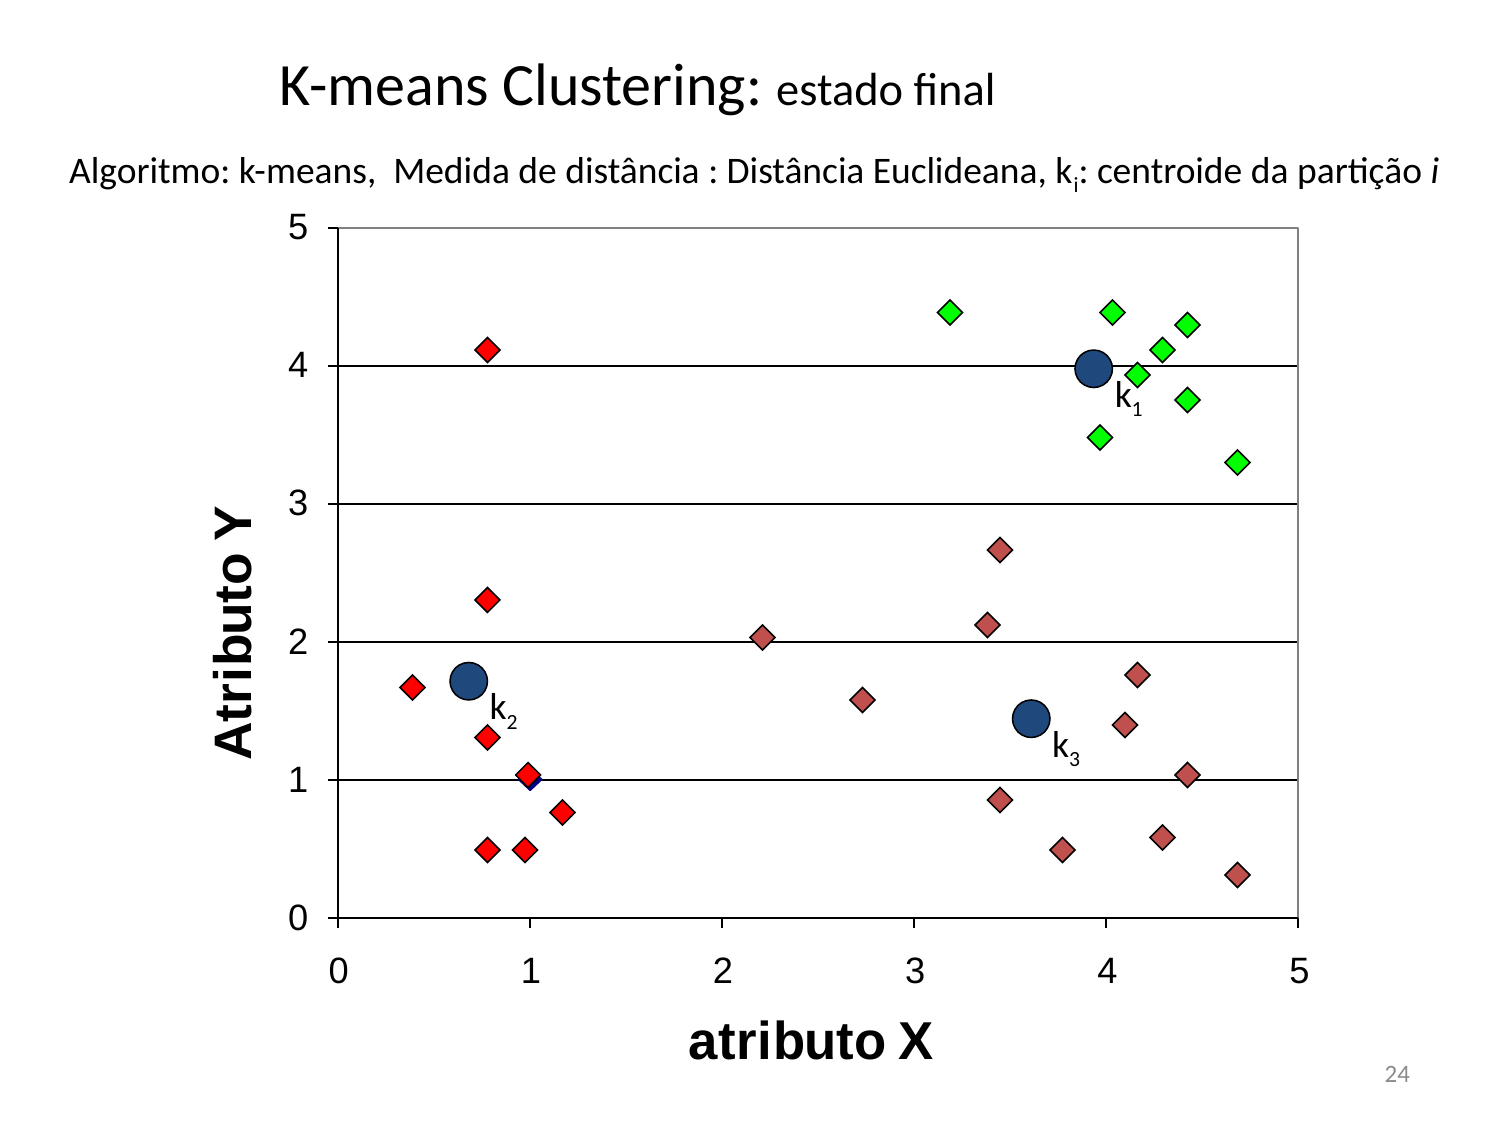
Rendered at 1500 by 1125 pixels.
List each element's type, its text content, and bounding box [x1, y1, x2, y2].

slide_number 24 [1345, 1042, 1425, 1103]
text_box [1074, 349, 1188, 438]
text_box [449, 662, 563, 751]
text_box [174, 187, 1341, 1106]
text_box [1012, 699, 1126, 788]
text_box Algoritmo: k-means, Medida de distância : Distância Euclideana, ki: centroide da partição i [54, 138, 1463, 205]
title K-means Clustering: estado final [0, 37, 1275, 125]
